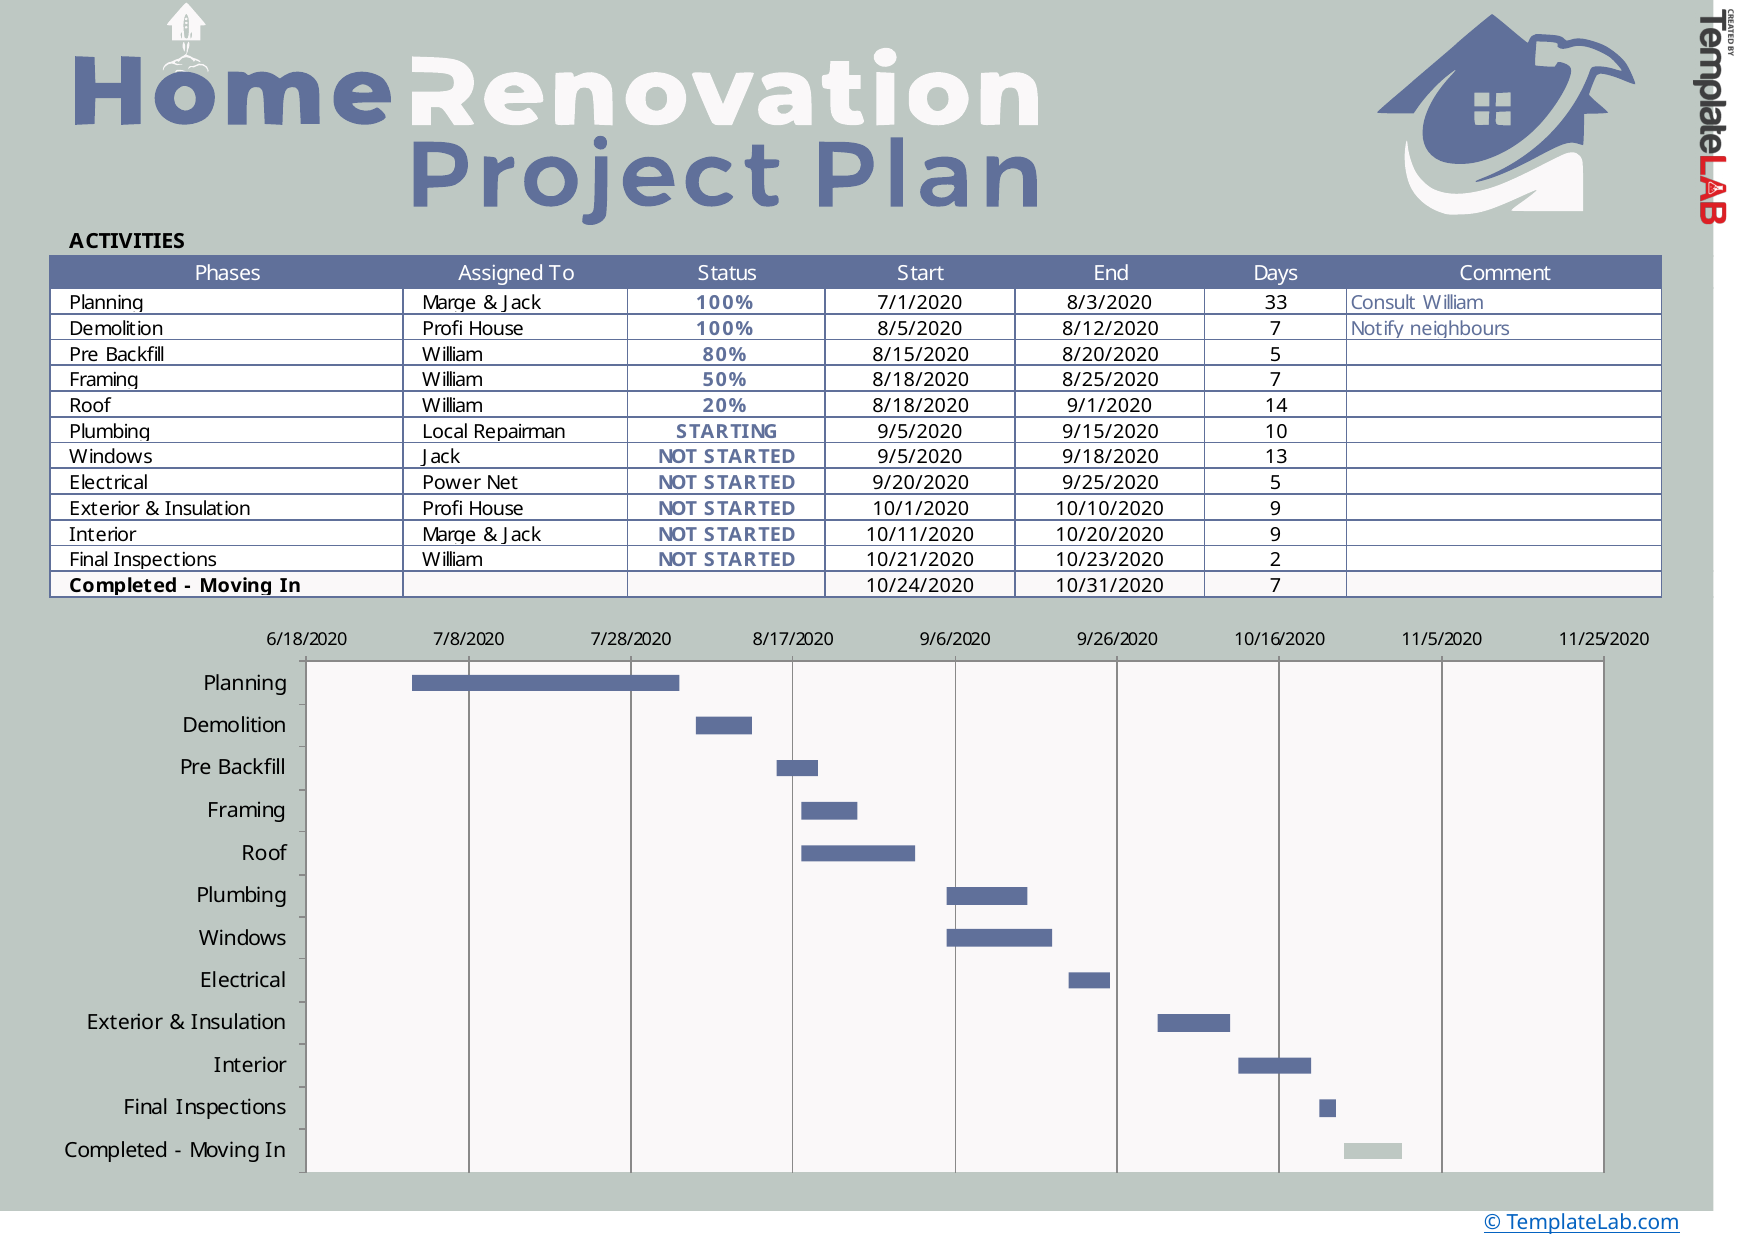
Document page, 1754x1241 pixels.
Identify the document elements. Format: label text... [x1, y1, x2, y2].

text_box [0, 0, 1716, 1212]
text_box © TemplateLab.com [1469, 1199, 1720, 1241]
picture [1606, 10, 1754, 225]
